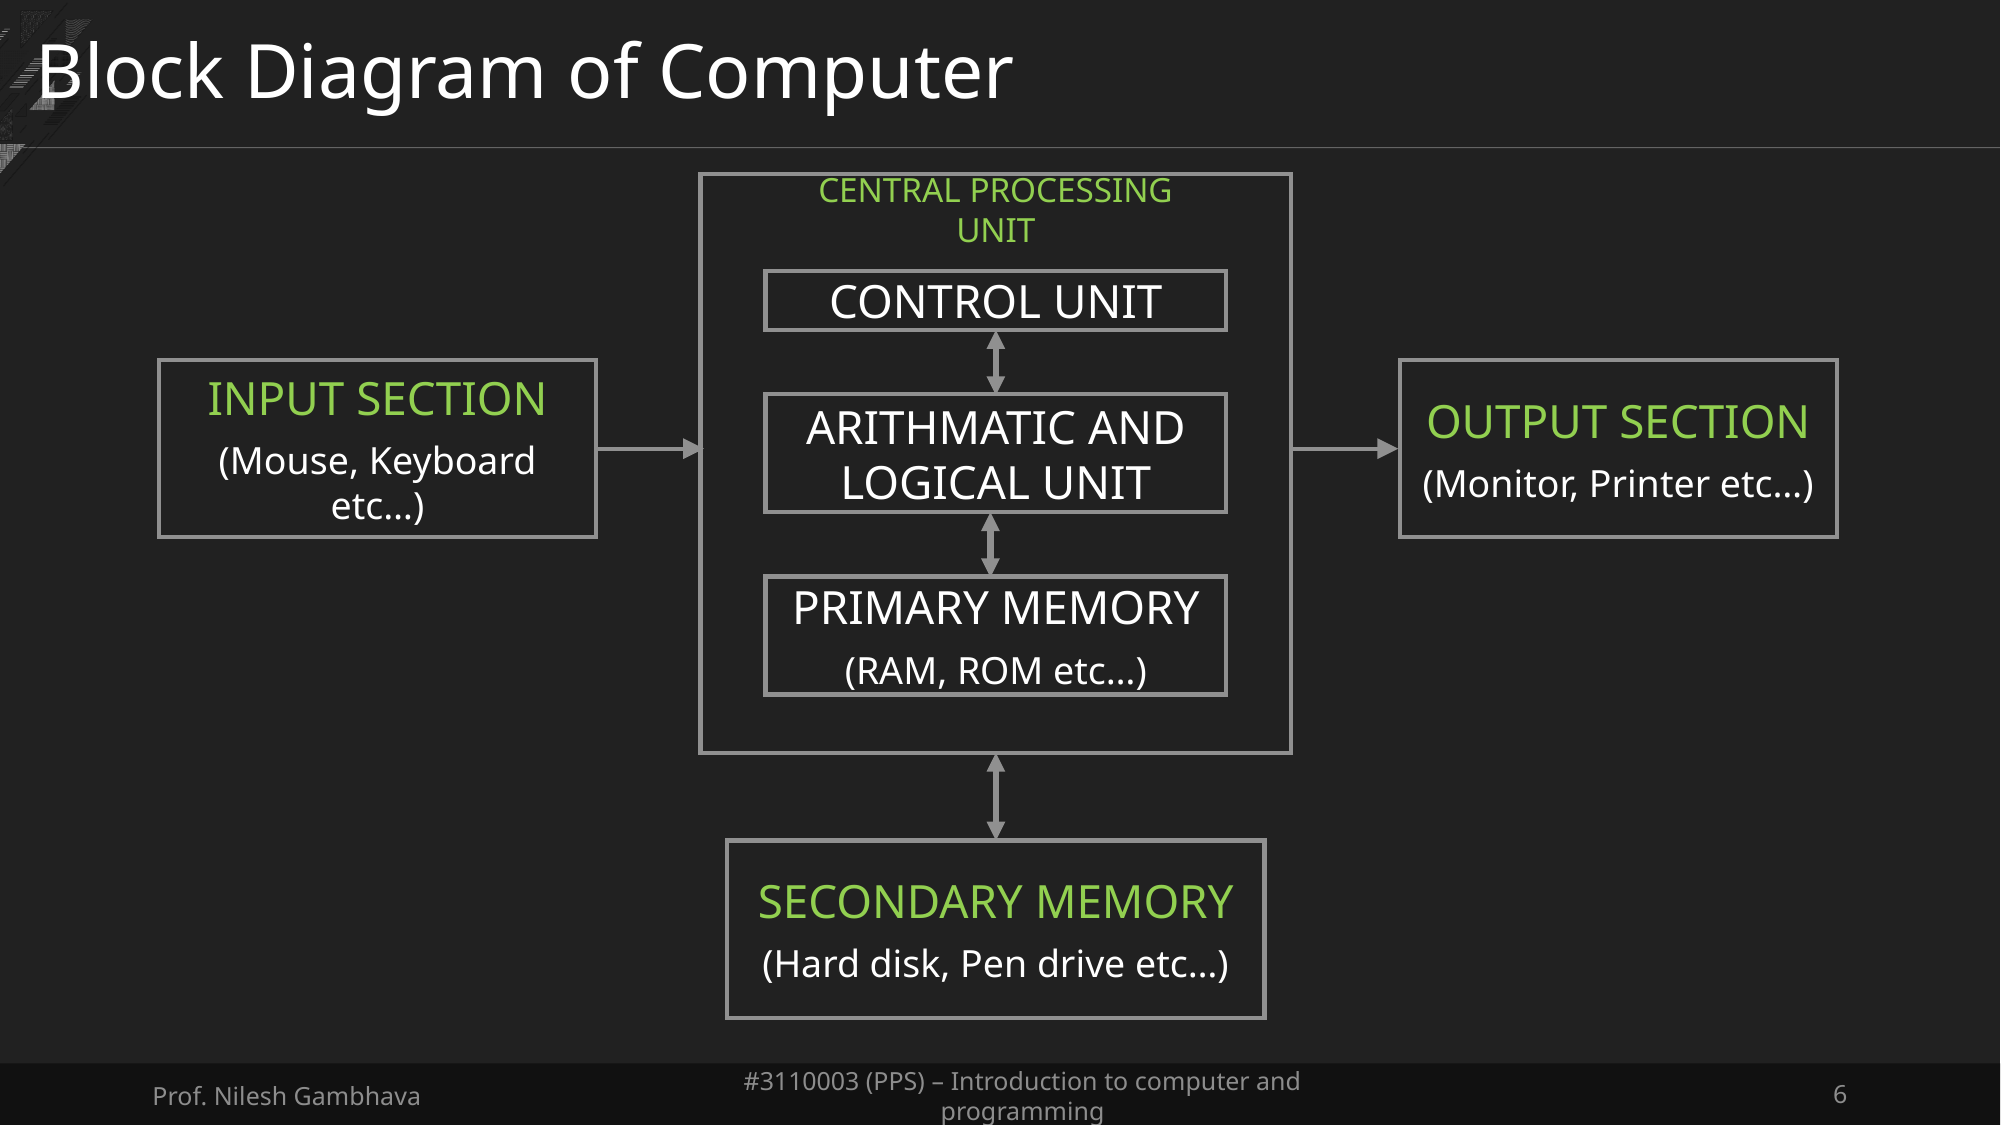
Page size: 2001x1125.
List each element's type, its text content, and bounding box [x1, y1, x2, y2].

text_box OUTPUT SECTION (Monitor, Printer etc…) [1399, 359, 1838, 538]
text_box INPUT SECTION (Mouse, Keyboard etc…) [158, 359, 597, 538]
text_box ARITHMATIC AND LOGICAL UNIT [764, 393, 1227, 513]
text_box [700, 173, 1292, 754]
text_box CONTROL UNIT [764, 270, 1227, 331]
title Block Diagram of Computer [0, 0, 2000, 148]
text_box SECONDARY MEMORY (Hard disk, Pen drive etc…) [726, 839, 1266, 1019]
text_box PRIMARY MEMORY (RAM, ROM etc…) [764, 575, 1227, 696]
text_box CENTRAL PROCESSING UNIT [764, 179, 1227, 240]
